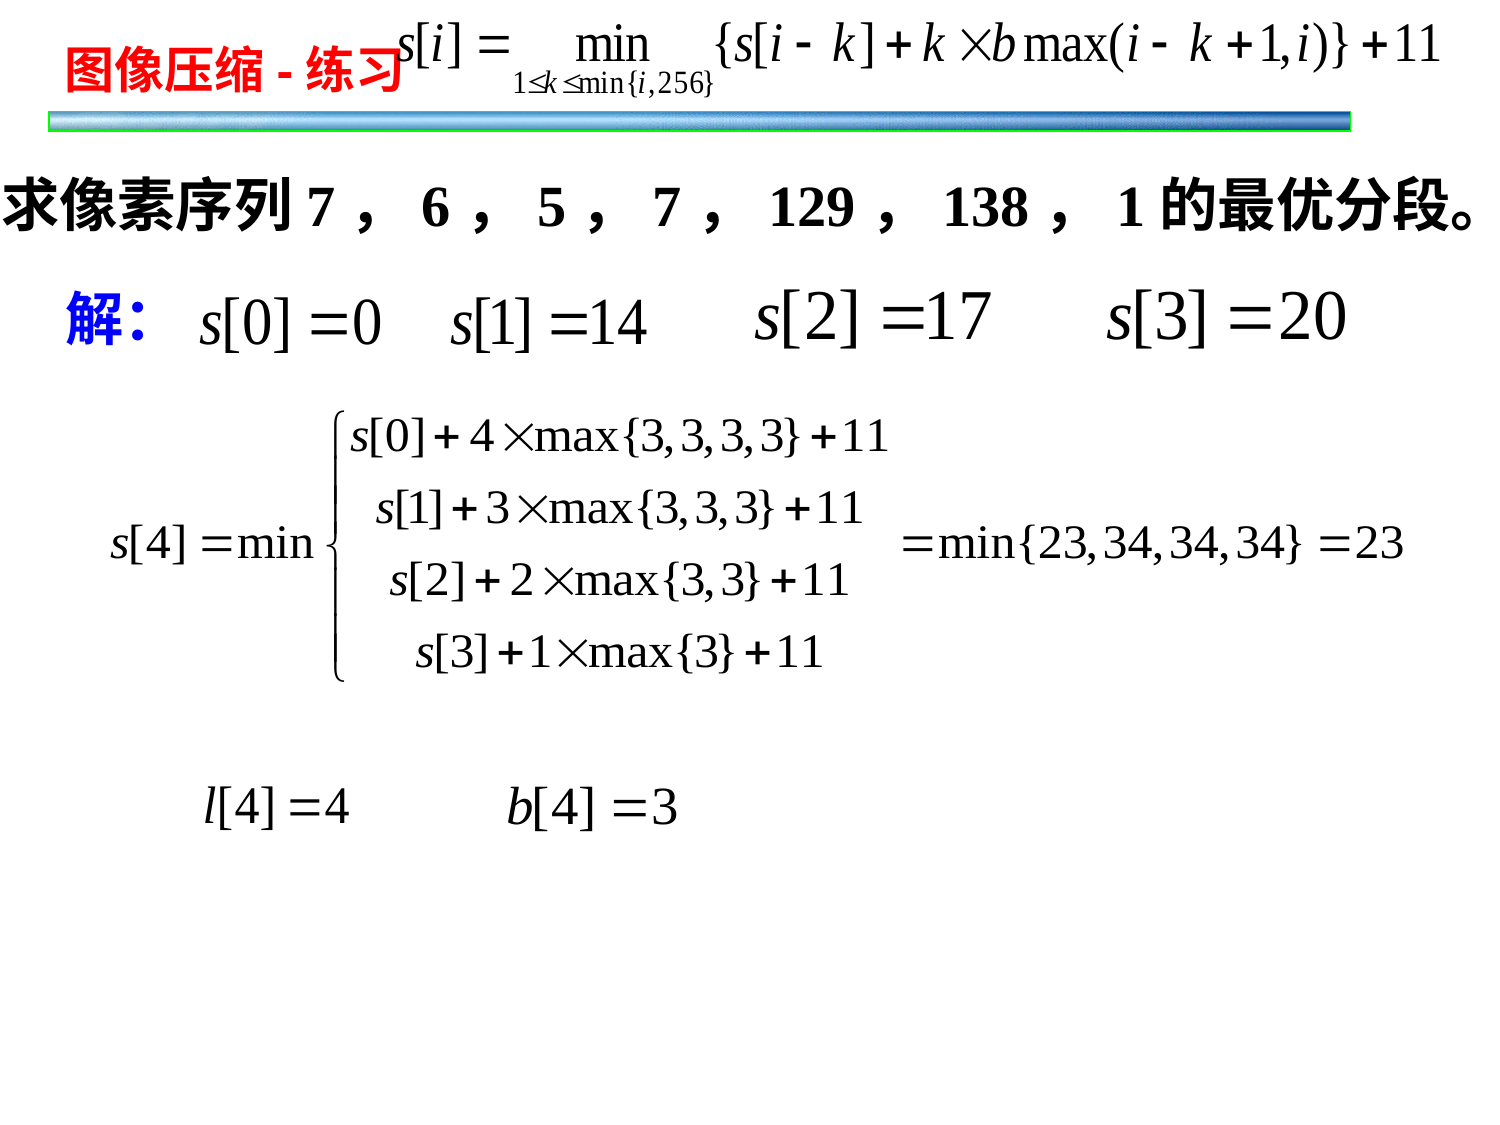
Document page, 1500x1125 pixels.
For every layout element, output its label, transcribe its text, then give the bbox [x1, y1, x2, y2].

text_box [99, 399, 1413, 693]
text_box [49, 274, 263, 361]
text_box 图像压缩-练习 [49, 31, 387, 107]
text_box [187, 284, 395, 379]
text_box 求像素序列7，6，5，7，129，138，1的最优分段。 [0, 160, 1500, 246]
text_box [499, 774, 688, 847]
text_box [438, 284, 664, 379]
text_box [740, 274, 1011, 375]
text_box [196, 774, 360, 846]
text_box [387, 5, 1450, 113]
picture [49, 112, 1350, 131]
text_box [1092, 274, 1363, 375]
